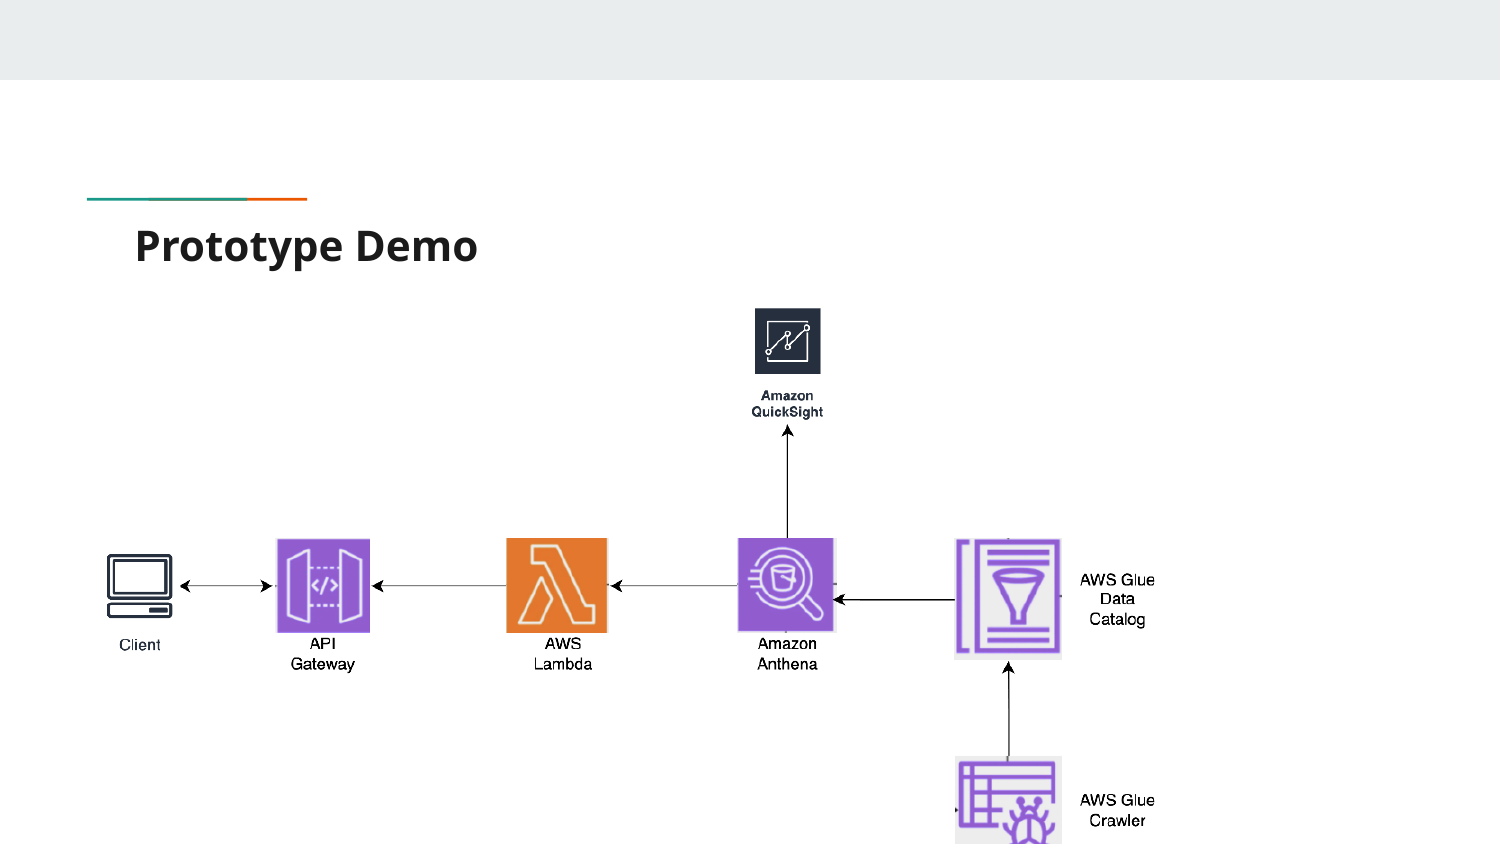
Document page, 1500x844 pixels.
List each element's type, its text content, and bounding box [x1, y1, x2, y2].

title Prototype Demo [119, 201, 1381, 289]
picture [88, 295, 1172, 844]
